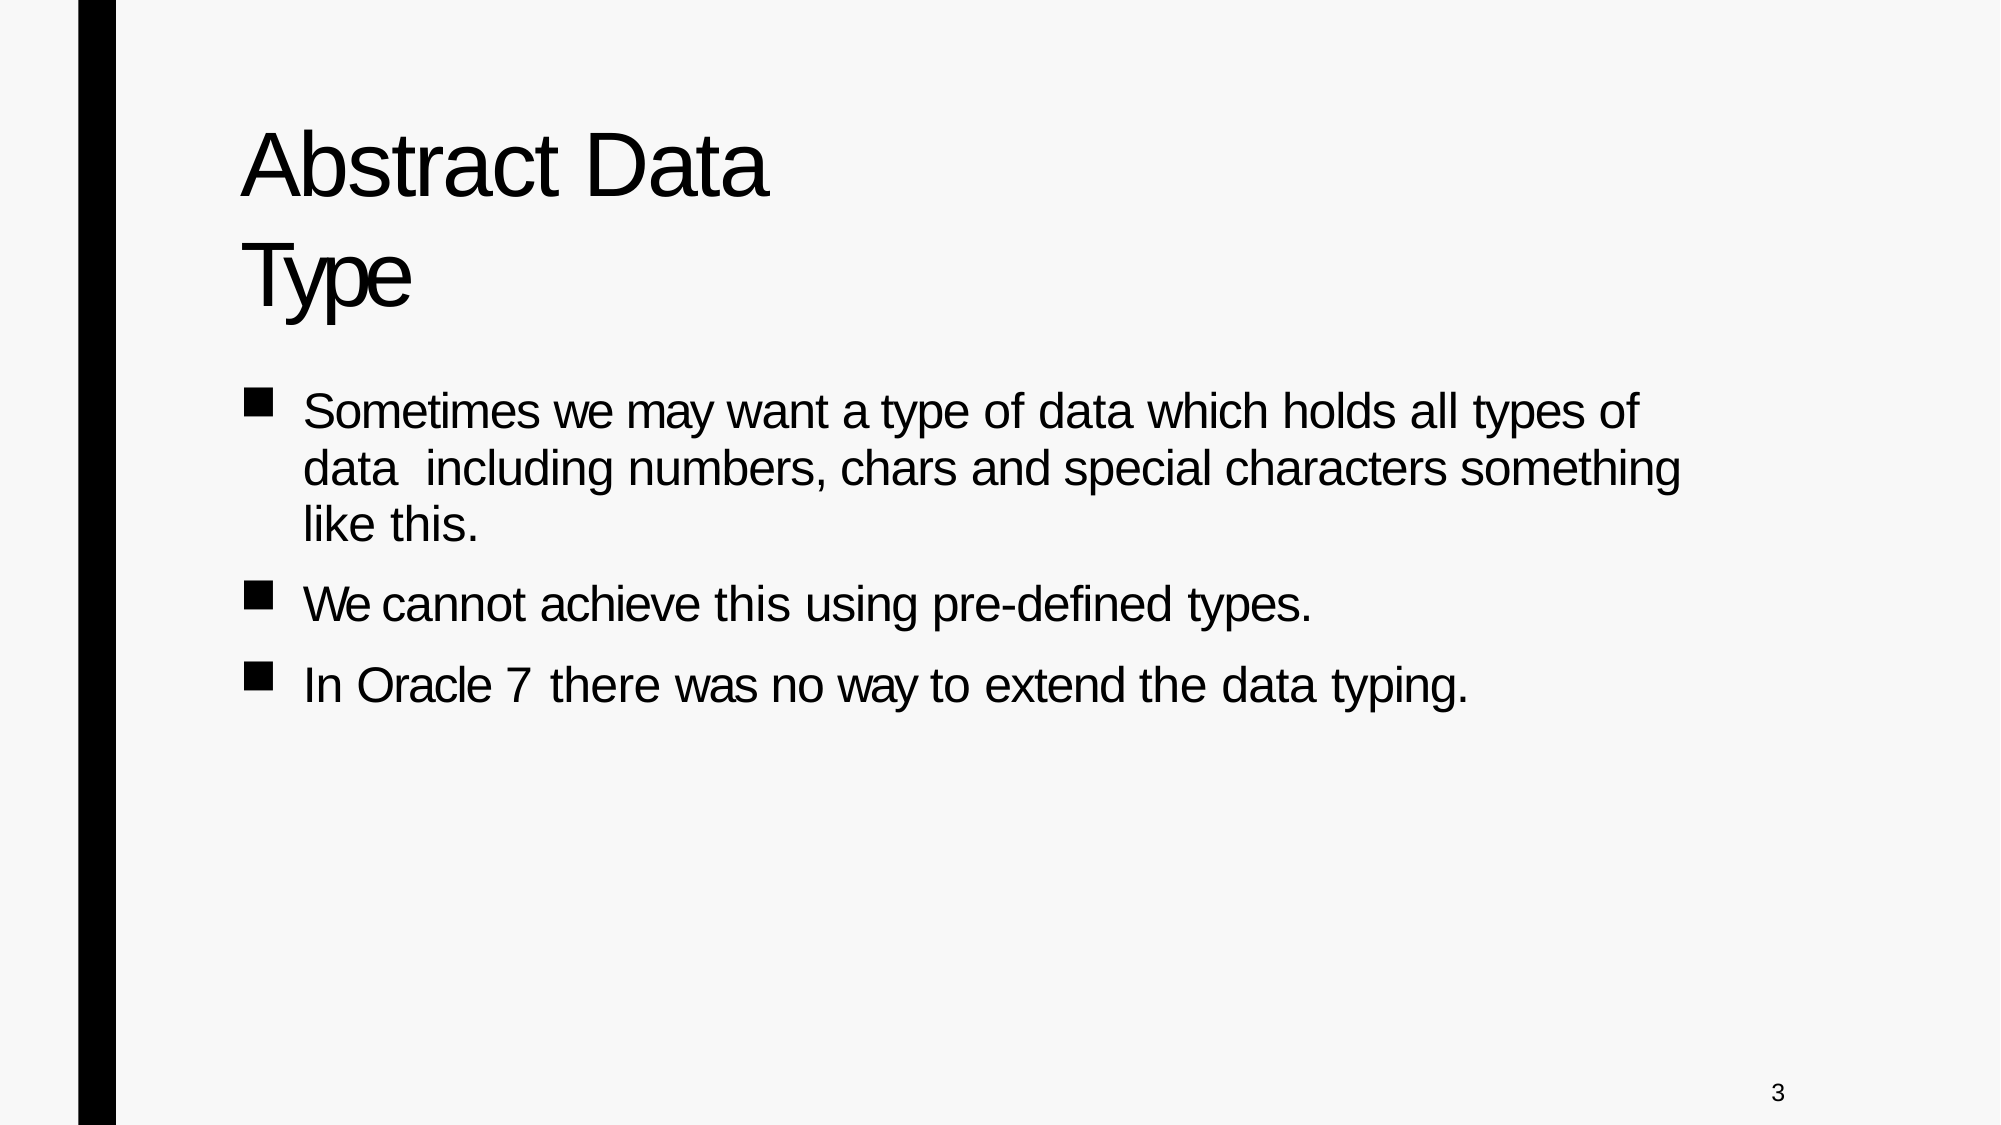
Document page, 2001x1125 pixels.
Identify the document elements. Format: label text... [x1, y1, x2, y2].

title Abstract Data Type [237, 102, 964, 326]
slide_number 3 [1765, 1076, 1808, 1125]
text_box Sometimes we may want a type of data which holds all types of data including numbers, chars and special characters something like this. We cannot achieve this using pre-defined types. In Oracle 7 there was no way to extend the data typing. [237, 375, 1749, 713]
